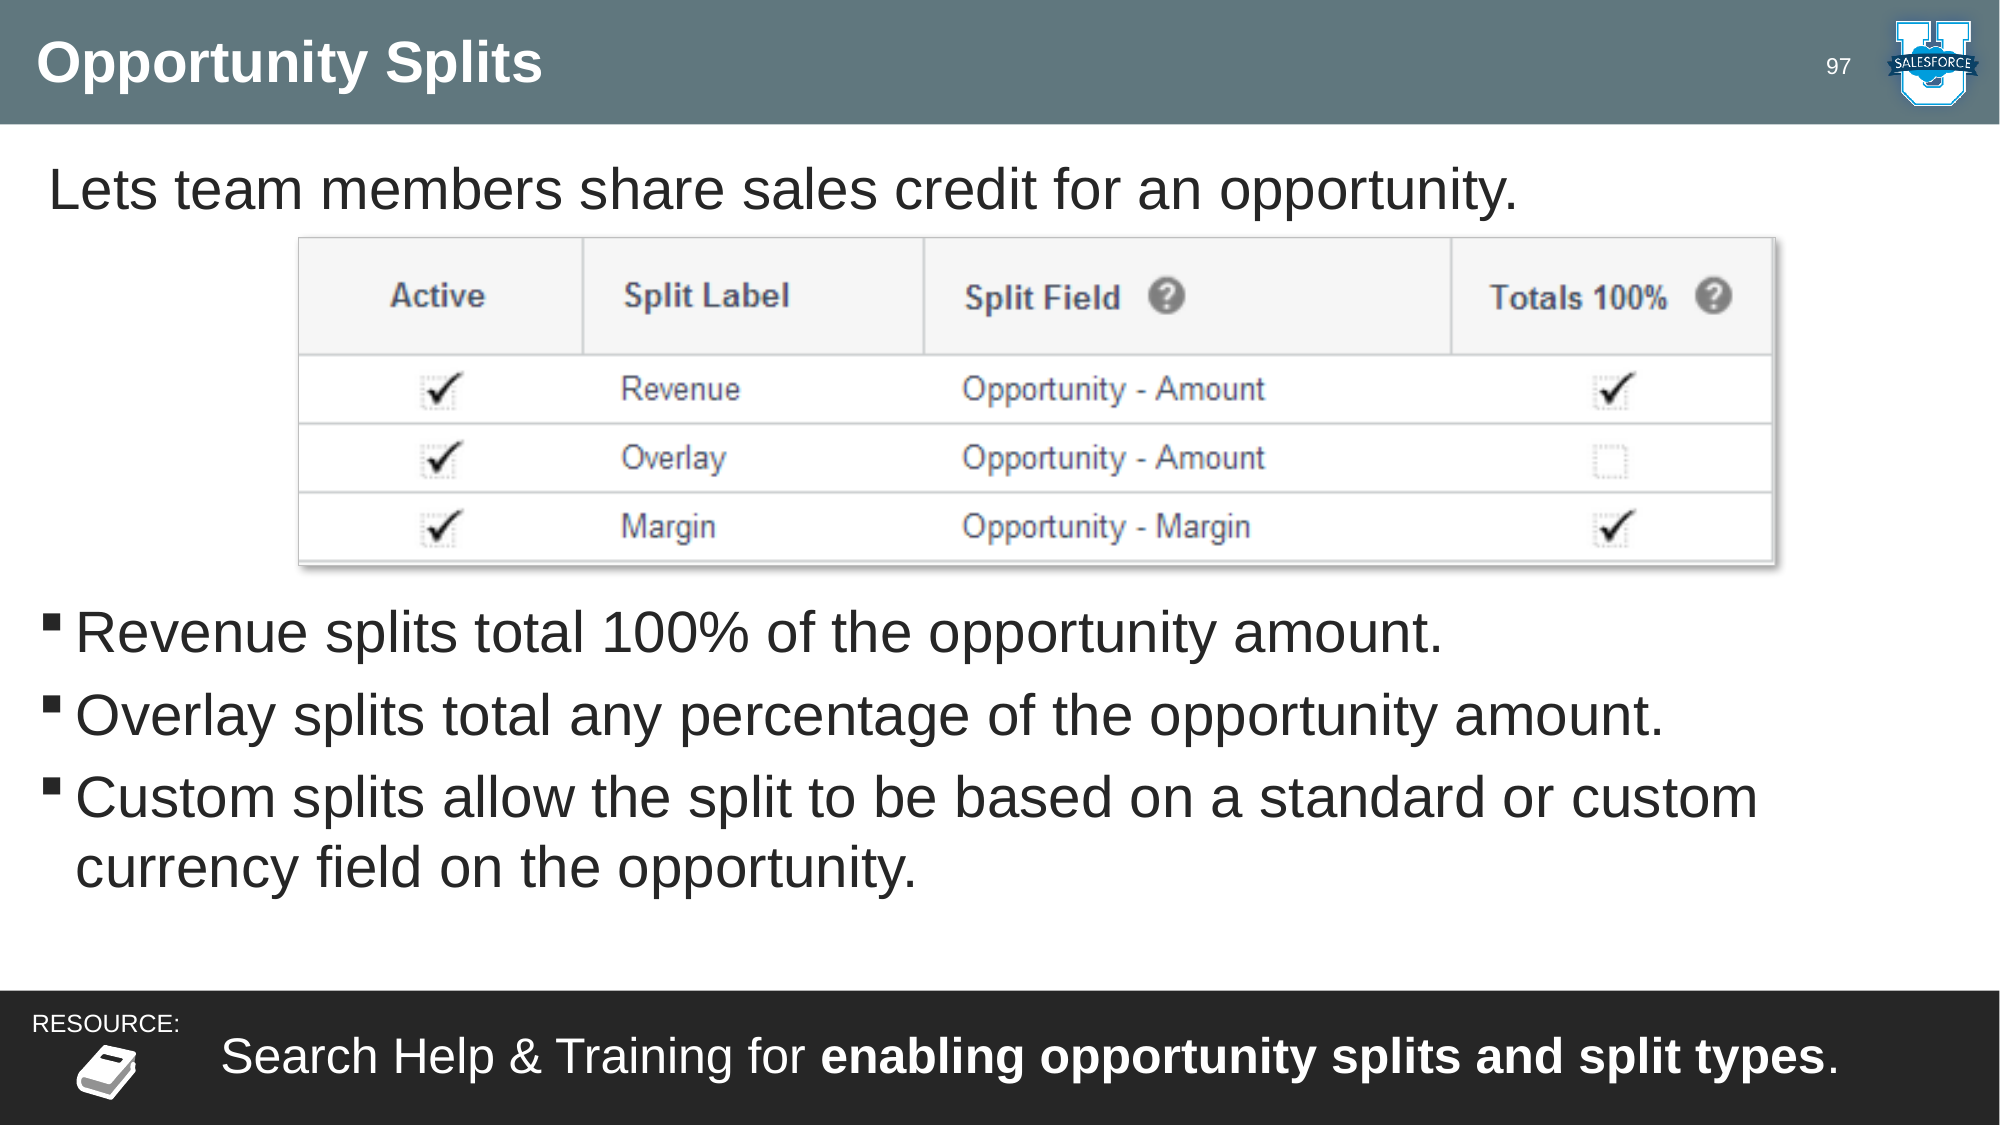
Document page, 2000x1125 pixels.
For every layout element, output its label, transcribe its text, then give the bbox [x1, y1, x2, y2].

title Opportunity Splits [21, 0, 1782, 123]
picture [1886, 20, 1979, 106]
text_box Lets team members share sales credit for an opportunity. [33, 143, 1537, 274]
text_box Revenue splits total 100% of the opportunity amount. Overlay splits total any percentage of the opportunity amount. Custom splits allow the split to be based on a standard or custom currency field on the opportunity. [23, 587, 1973, 963]
text_box Search Help & Training for enabling opportunity splits and split types. [0, 990, 2000, 1125]
picture [298, 237, 1775, 565]
slide_number 97 [1787, 49, 1867, 82]
text_box RESOURCE: [0, 1000, 213, 1046]
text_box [76, 1044, 137, 1100]
